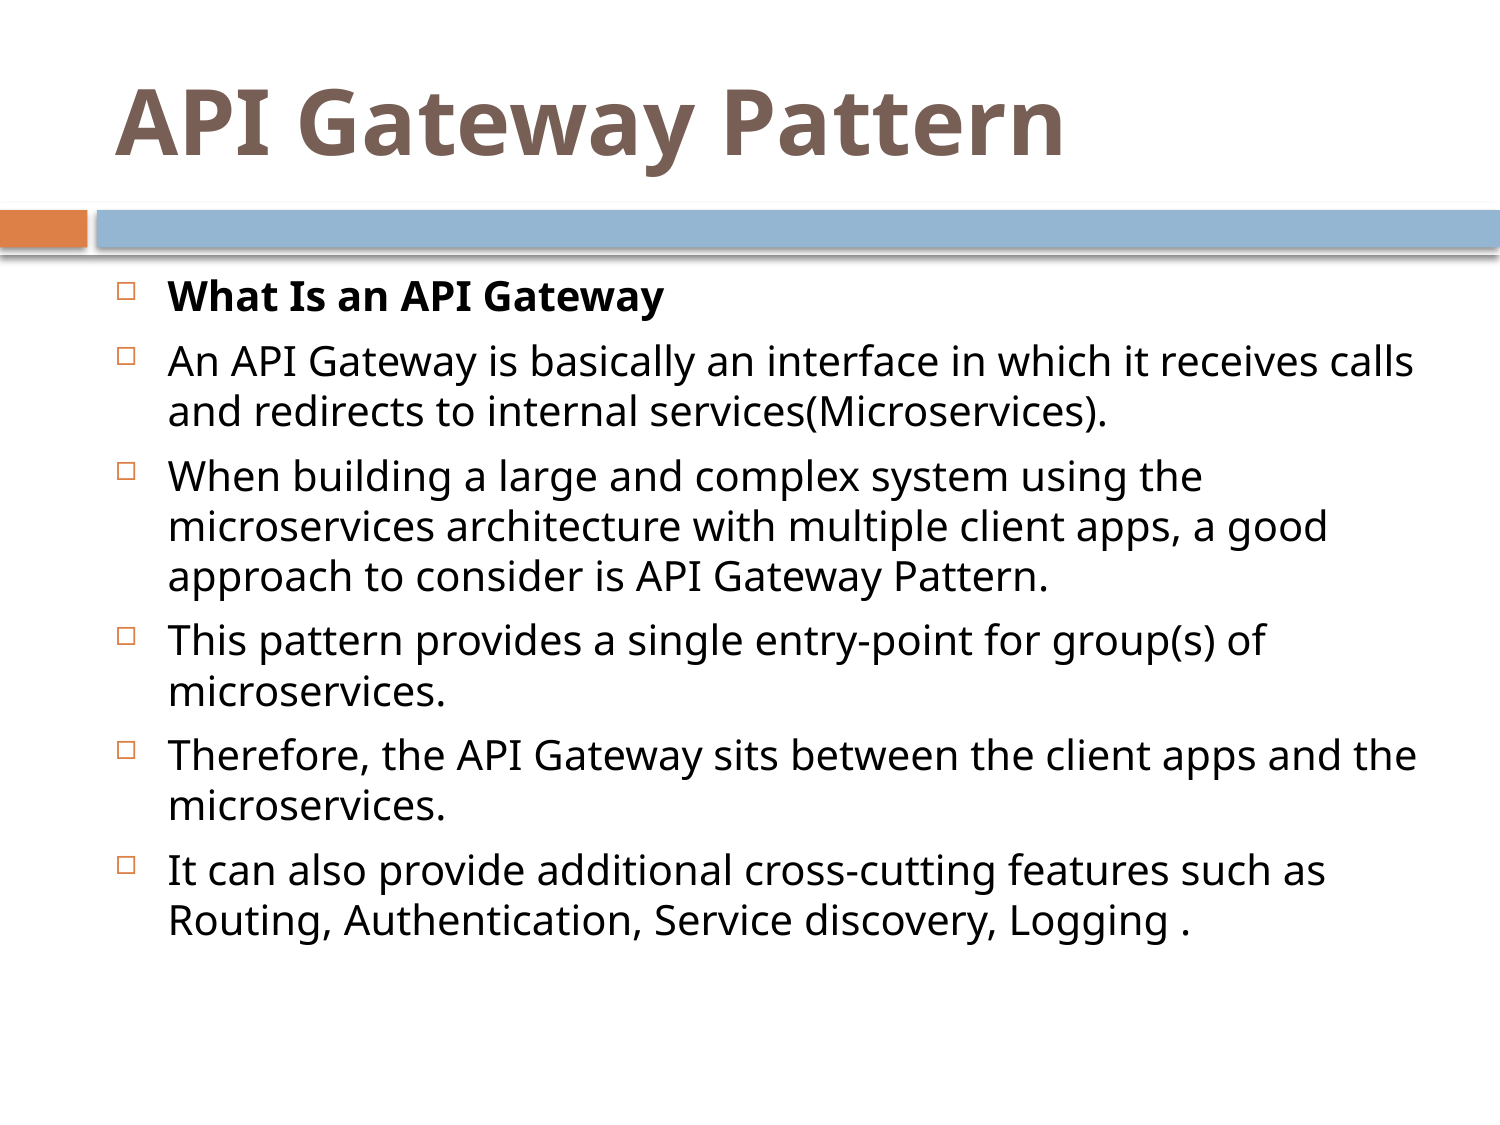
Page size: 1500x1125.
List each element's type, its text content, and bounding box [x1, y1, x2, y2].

title API Gateway Pattern [100, 37, 1438, 200]
list What Is an API Gateway An API Gateway is basically an interface in which it receives calls and redirects to internal services(Microservices). When building a large and complex system using the microservices architecture with multiple client apps, a good approach to consider is API Gateway Pattern. This pattern provides a single entry-point for group(s) of microservices. Therefore, the API Gateway sits between the client apps and the microservices. It can also provide additional cross-cutting features such as Routing, Authentication, Service discovery, Logging . [100, 262, 1438, 1000]
